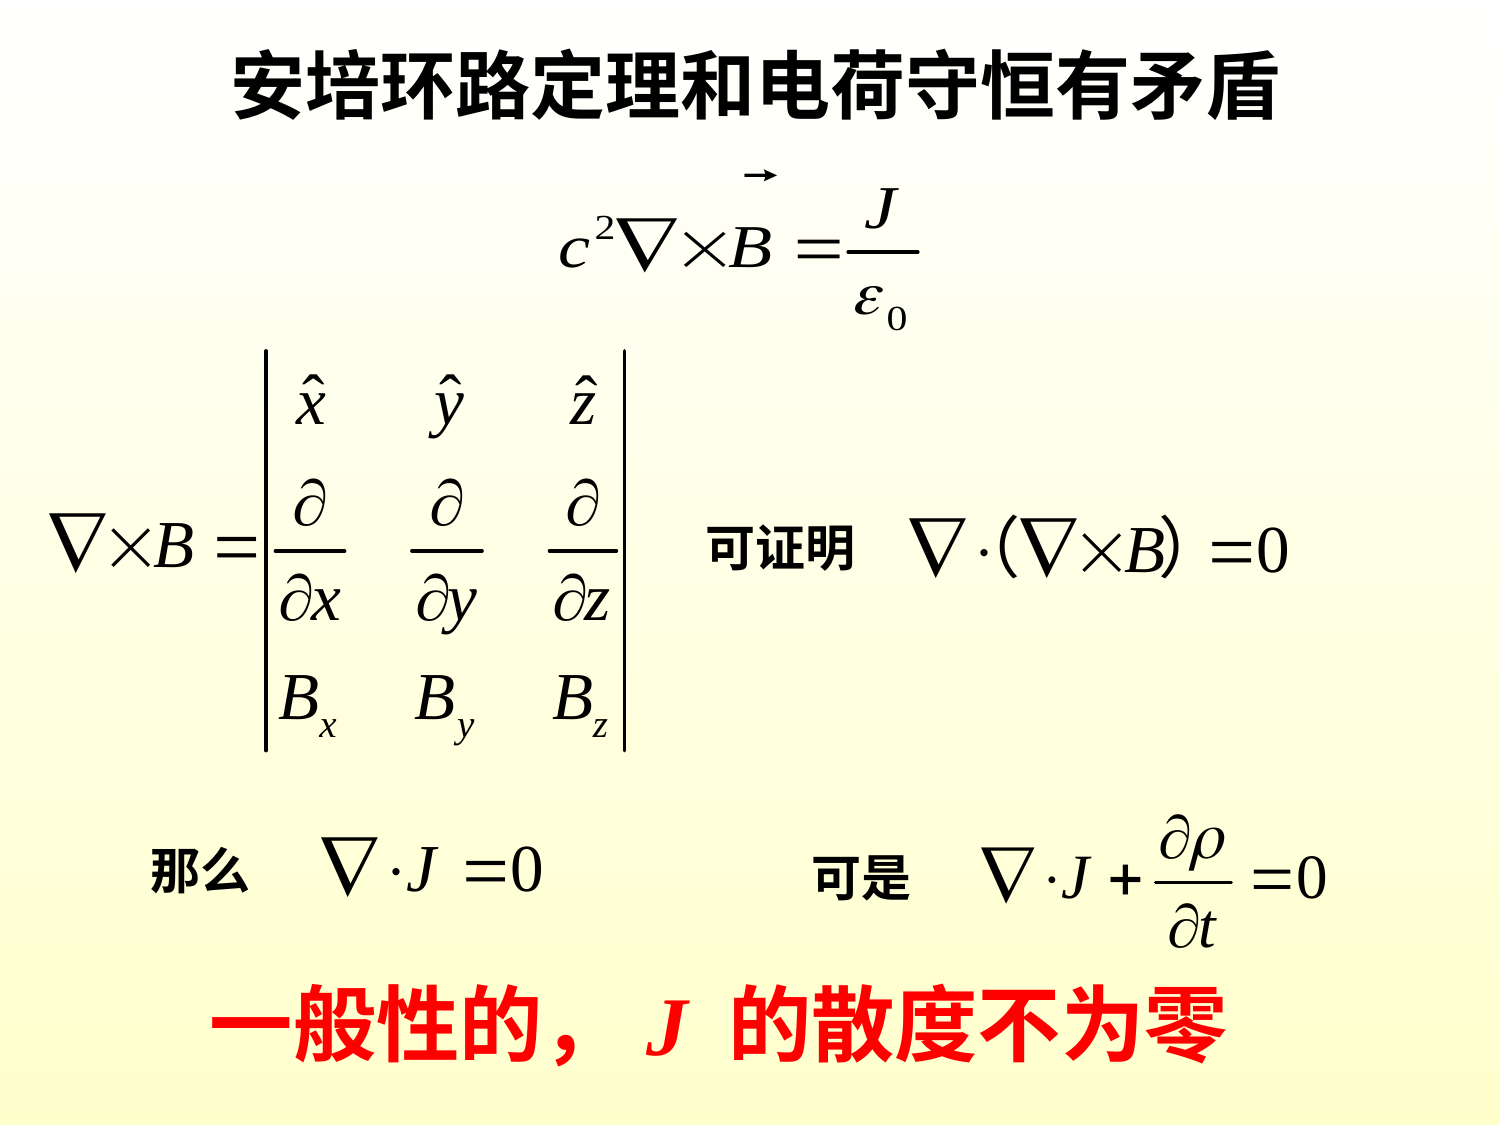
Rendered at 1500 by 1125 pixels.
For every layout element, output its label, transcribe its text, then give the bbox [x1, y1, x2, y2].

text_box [690, 508, 1300, 590]
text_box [40, 337, 641, 764]
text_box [796, 798, 1338, 962]
text_box 安培环路定理和电荷守恒有矛盾 [123, 30, 1388, 136]
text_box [548, 160, 935, 344]
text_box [135, 830, 554, 910]
text_box 一般性的，J 的散度不为零 [139, 964, 1298, 1079]
